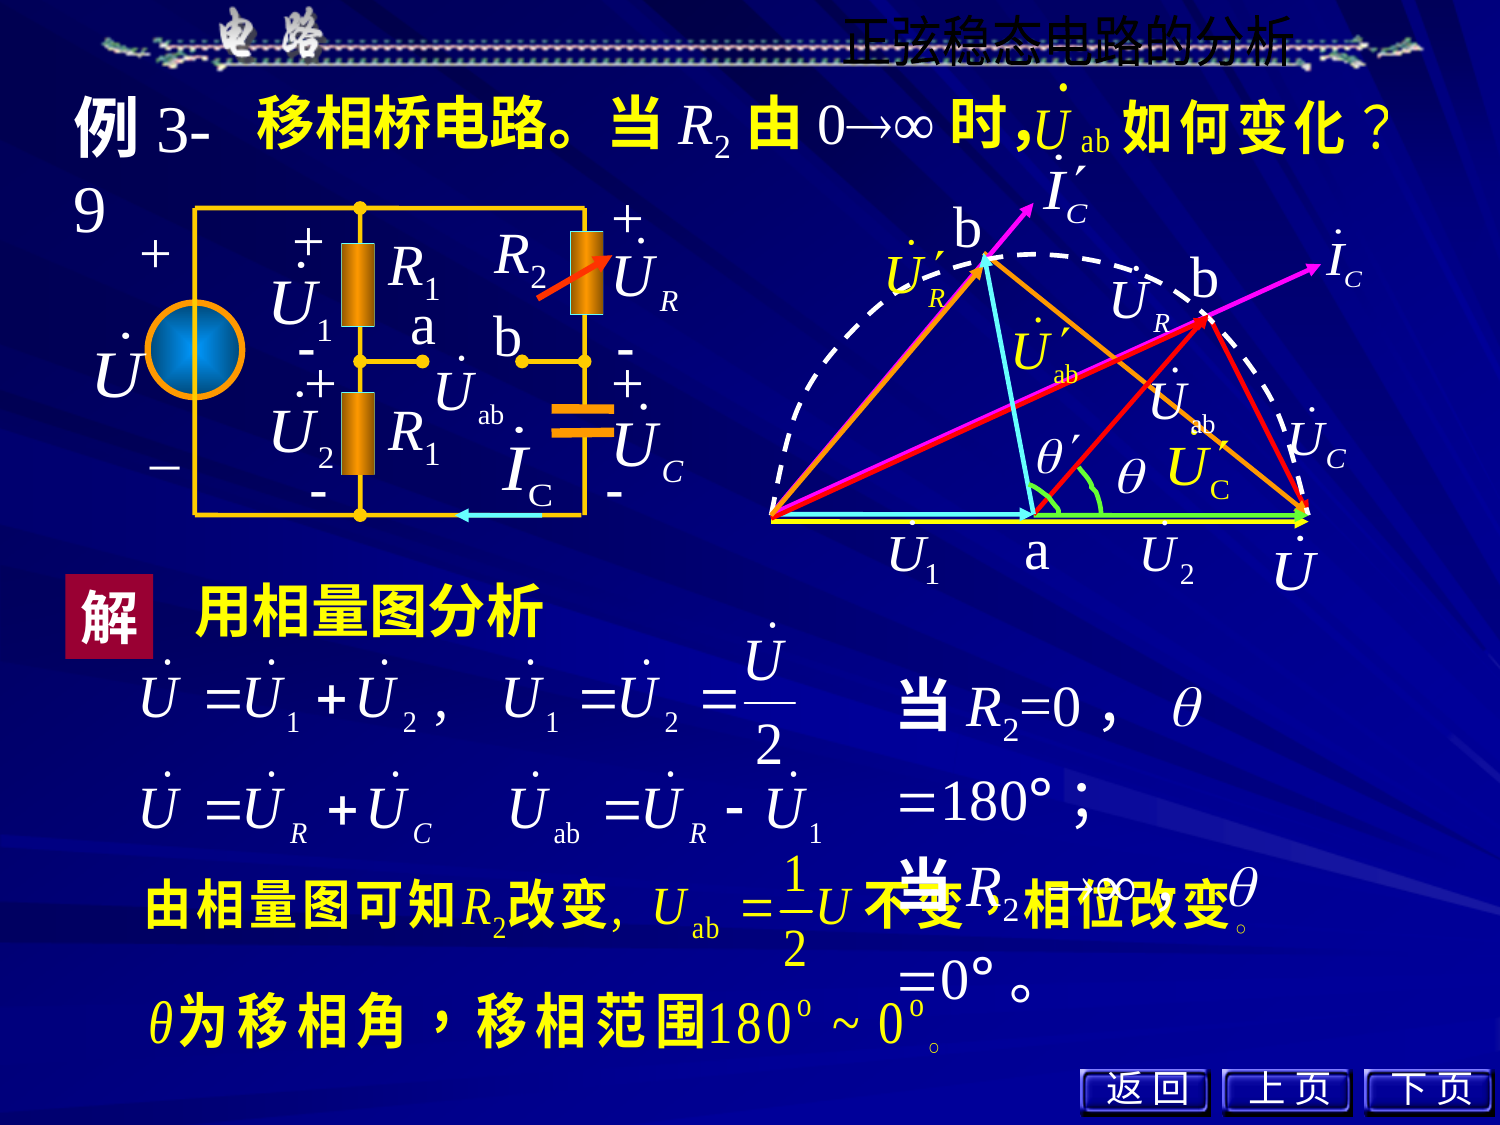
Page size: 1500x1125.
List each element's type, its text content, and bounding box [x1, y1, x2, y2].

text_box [142, 983, 951, 1071]
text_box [770, 525, 1324, 601]
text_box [770, 148, 1095, 258]
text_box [1222, 1057, 1353, 1118]
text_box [140, 839, 1253, 977]
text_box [770, 234, 984, 516]
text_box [88, 172, 695, 530]
text_box 解 [65, 574, 154, 659]
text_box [1099, 252, 1309, 514]
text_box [1364, 1057, 1495, 1118]
text_box 当R2=0，q =180°； 当R2 ∞，q =0°。 [879, 645, 1459, 1019]
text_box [1088, 314, 1222, 515]
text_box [1080, 1057, 1211, 1118]
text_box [135, 617, 829, 852]
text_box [770, 526, 1028, 591]
text_box 例3-9 [41, 78, 236, 253]
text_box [1088, 259, 1209, 312]
text_box 用相量图分析 [194, 574, 597, 616]
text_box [241, 56, 1388, 167]
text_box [1099, 224, 1368, 515]
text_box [1033, 515, 1309, 591]
picture [0, 0, 1500, 1125]
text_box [983, 252, 1084, 515]
